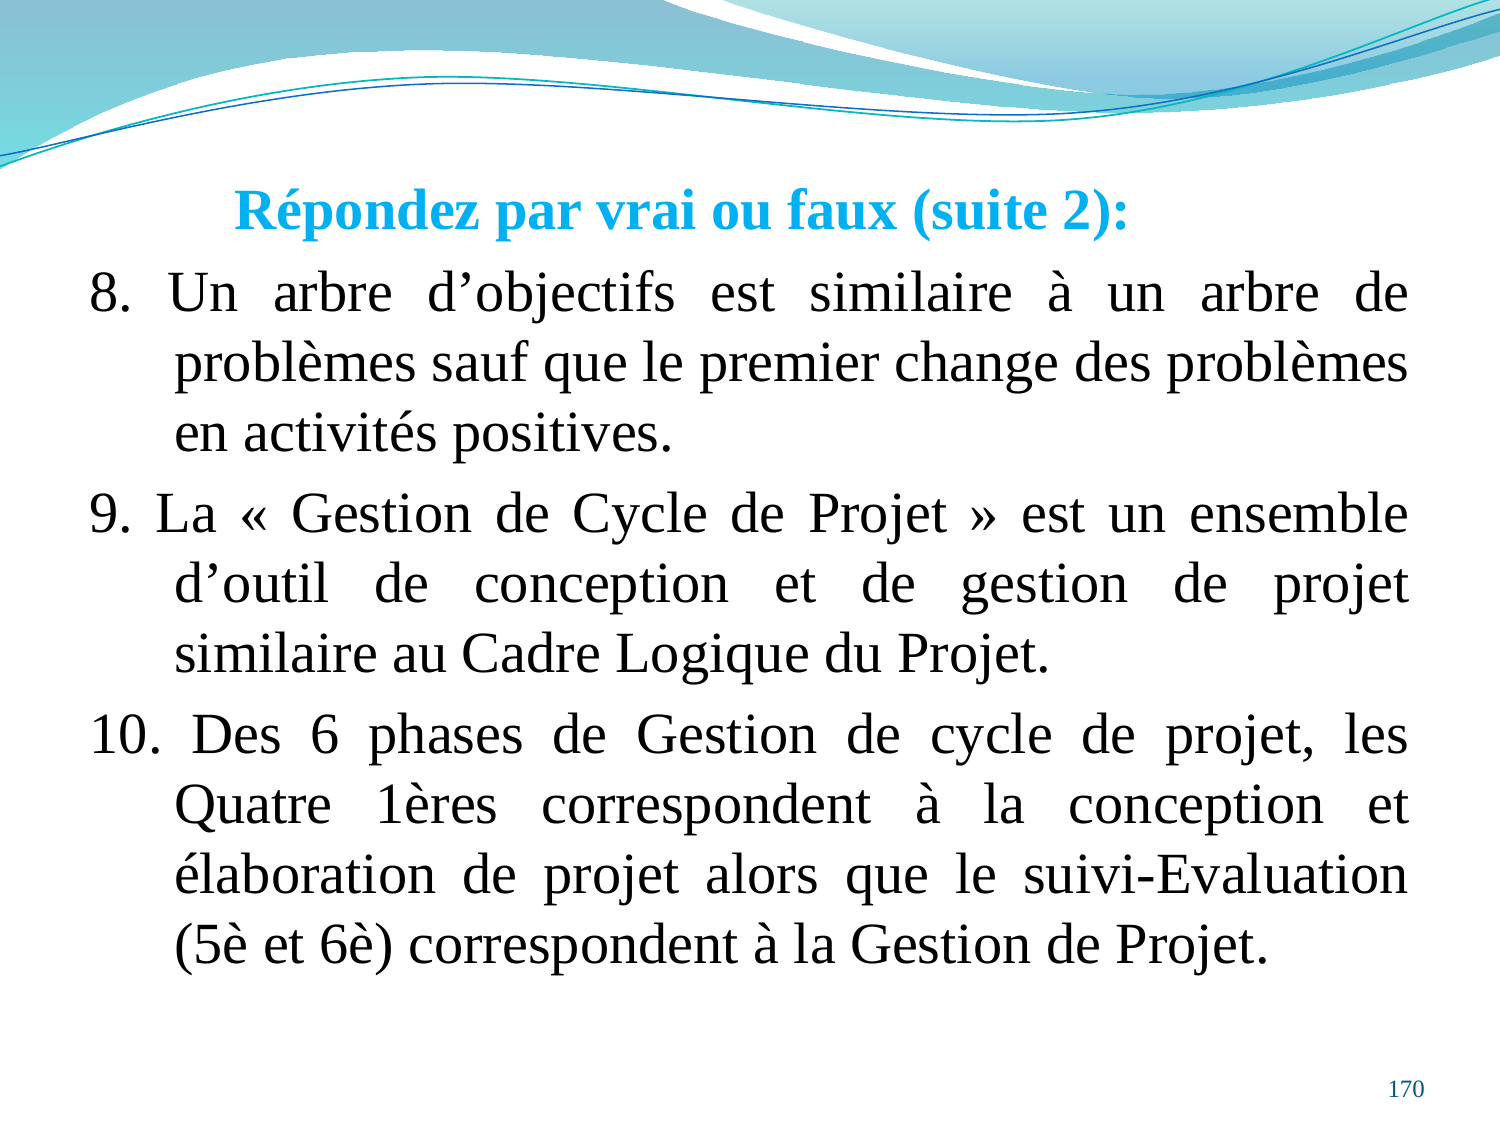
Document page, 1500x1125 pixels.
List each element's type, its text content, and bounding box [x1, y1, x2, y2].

list Répondez par vrai ou faux (suite 2): 8. Un arbre d’objectifs est similaire à un arbre de problèmes sauf que le premier change des problèmes en activités positives. 9. La « Gestion de Cycle de Projet » est un ensemble d’outil de conception et de gestion de projet similaire au Cadre Logique du Projet. 10. Des 6 phases de Gestion de cycle de projet, les Quatre 1ères correspondent à la conception et élaboration de projet alors que le suivi-Evaluation (5è et 6è) correspondent à la Gestion de Projet. [75, 164, 1425, 1038]
slide_number 170 [1299, 1042, 1425, 1103]
